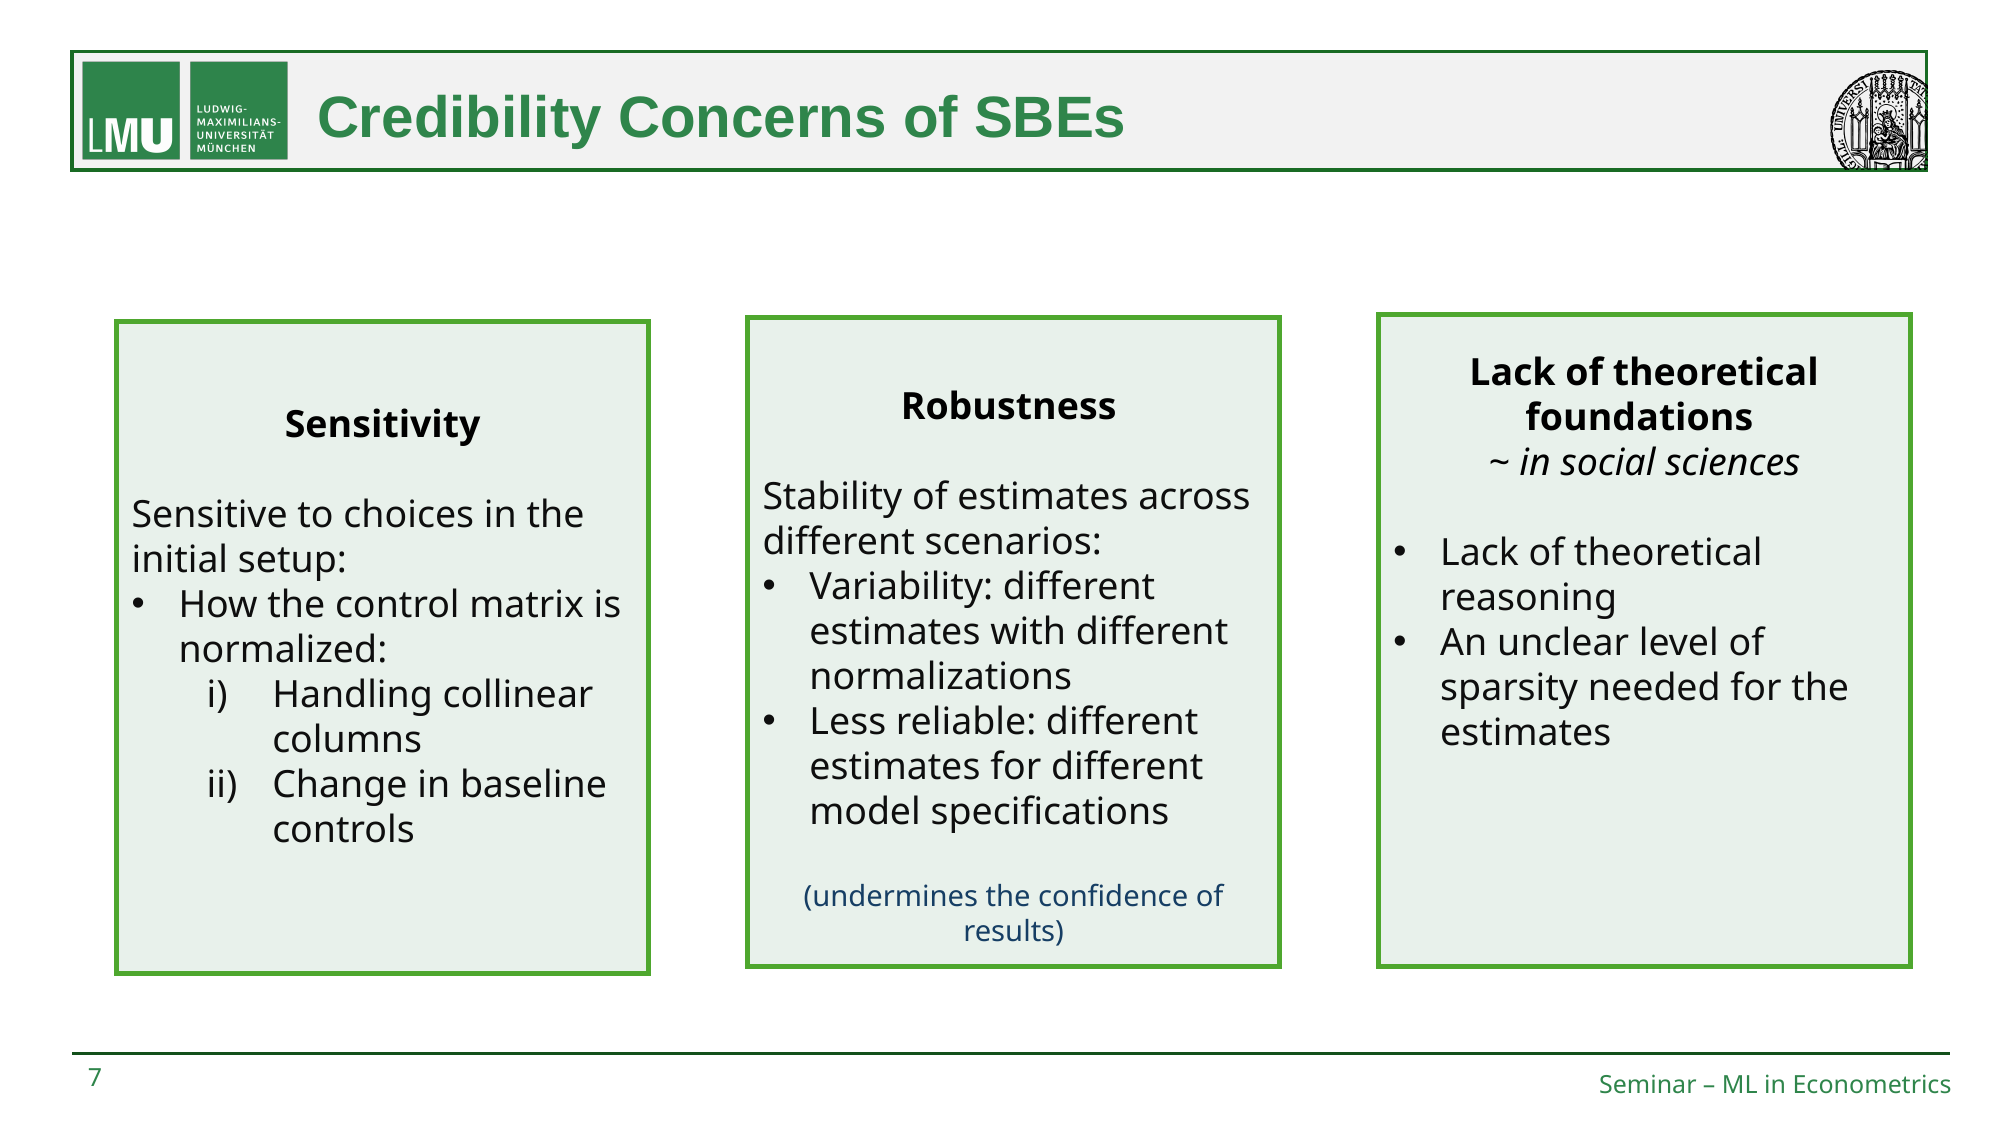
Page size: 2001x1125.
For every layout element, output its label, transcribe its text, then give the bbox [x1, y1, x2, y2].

text_box 7 [73, 1055, 192, 1099]
text_box [70, 50, 1928, 172]
picture [71, 51, 299, 171]
text_box Robustness Stability of estimates across different scenarios: Variability: different estimates with different normalizations Less reliable: different estimates for different model specifications (undermines the confidence of results) [746, 316, 1281, 968]
text_box Lack of theoretical foundations ~ in social sciences Lack of theoretical reasoning An unclear level of sparsity needed for the estimates [1377, 313, 1912, 968]
text_box Seminar – ML in Econometrics [1584, 1061, 1967, 1106]
text_box Sensitivity Sensitive to choices in the initial setup: How the control matrix is normalized: Handling collinear columns Change in baseline controls [115, 320, 650, 975]
text_box Credibility Concerns of SBEs [302, 71, 1142, 157]
picture [1829, 70, 1929, 171]
